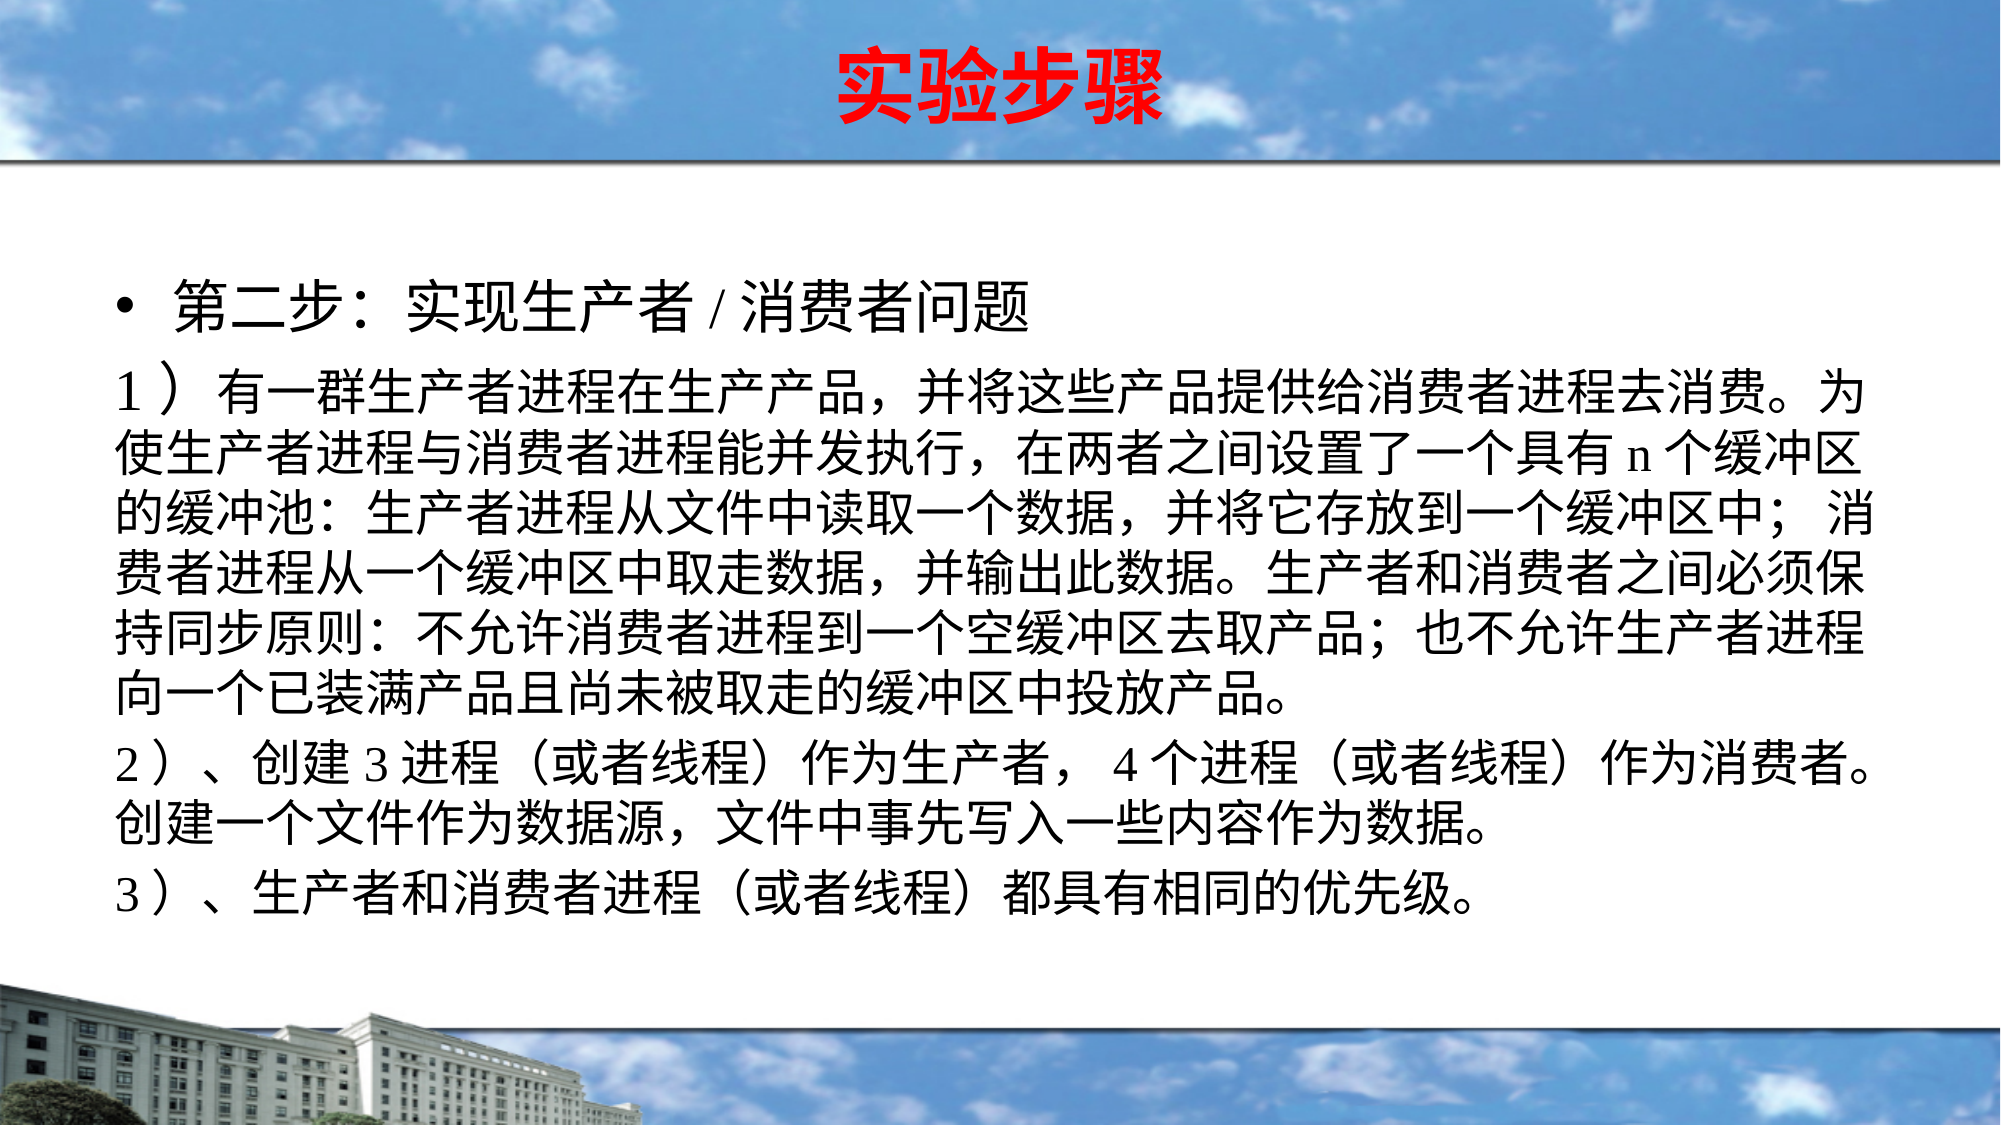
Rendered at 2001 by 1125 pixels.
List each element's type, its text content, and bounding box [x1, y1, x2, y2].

title 实验步骤 [99, 7, 1900, 161]
picture [0, 0, 2001, 1125]
list 第二步：实现生产者/消费者问题 1）有一群生产者进程在生产产品，并将这些产品提供给消费者进程去消费。为使生产者进程与消费者进程能并发执行，在两者之间设置了一个具有n个缓冲区的缓冲池：生产者进程从文件中读取一个数据，并将它存放到一个缓冲区中； 消费者进程从一个缓冲区中取走数据，并输出此数据。生产者和消费者之间必须保持同步原则：不允许消费者进程到一个空缓冲区去取产品；也不允许生产者进程向一个已装满产品且尚未被取走的缓冲区中投放产品。 2）、创建3进程（或者线程）作为生产者，4个进程（或者线程）作为消费者。创建一个文件作为数据源，文件中事先写入一些内容作为数据。 3）、生产者和消费者进程（或者线程）都具有相同的优先级。 [99, 262, 1900, 1005]
